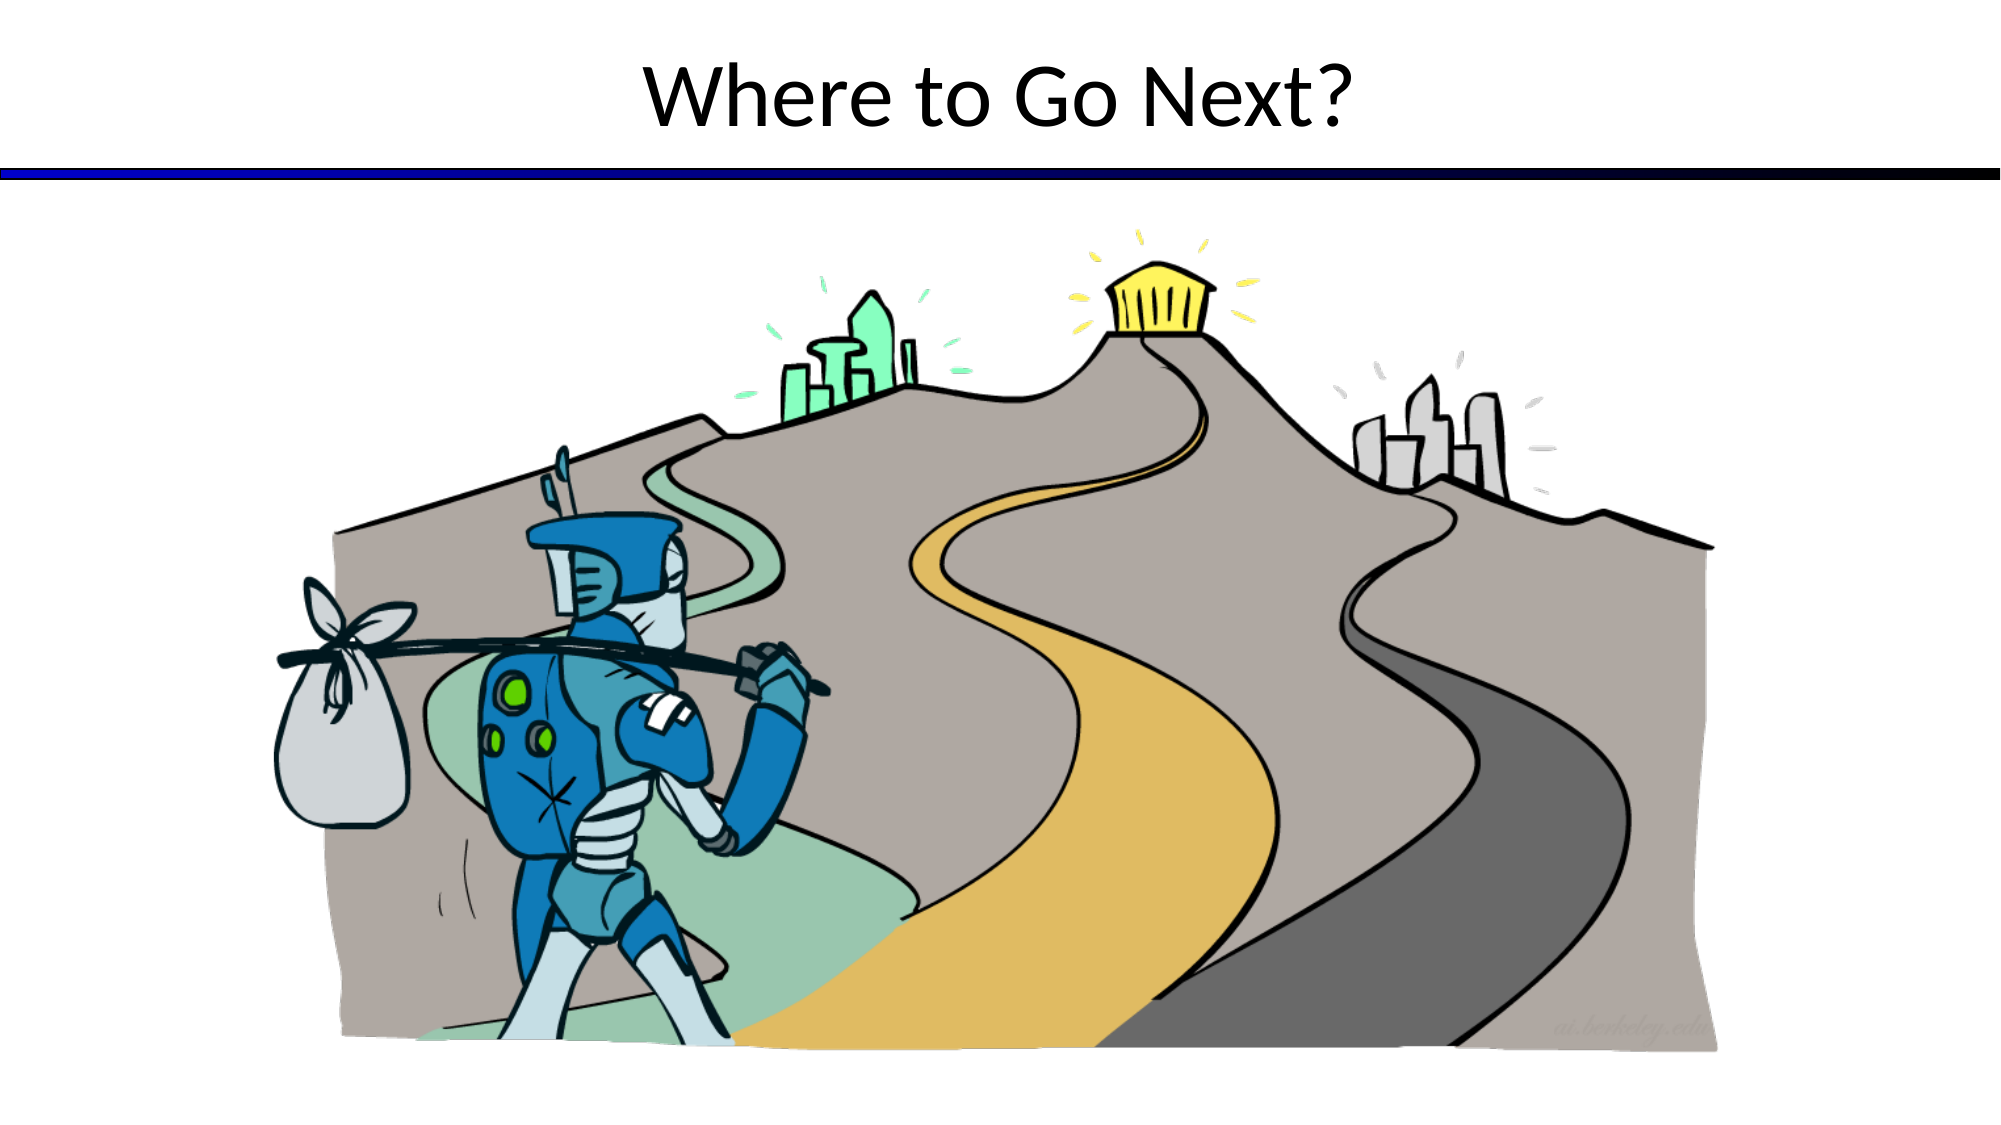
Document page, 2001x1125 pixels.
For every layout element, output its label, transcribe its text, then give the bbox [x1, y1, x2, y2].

title Where to Go Next? [0, 0, 2000, 184]
picture [174, 187, 1751, 1125]
